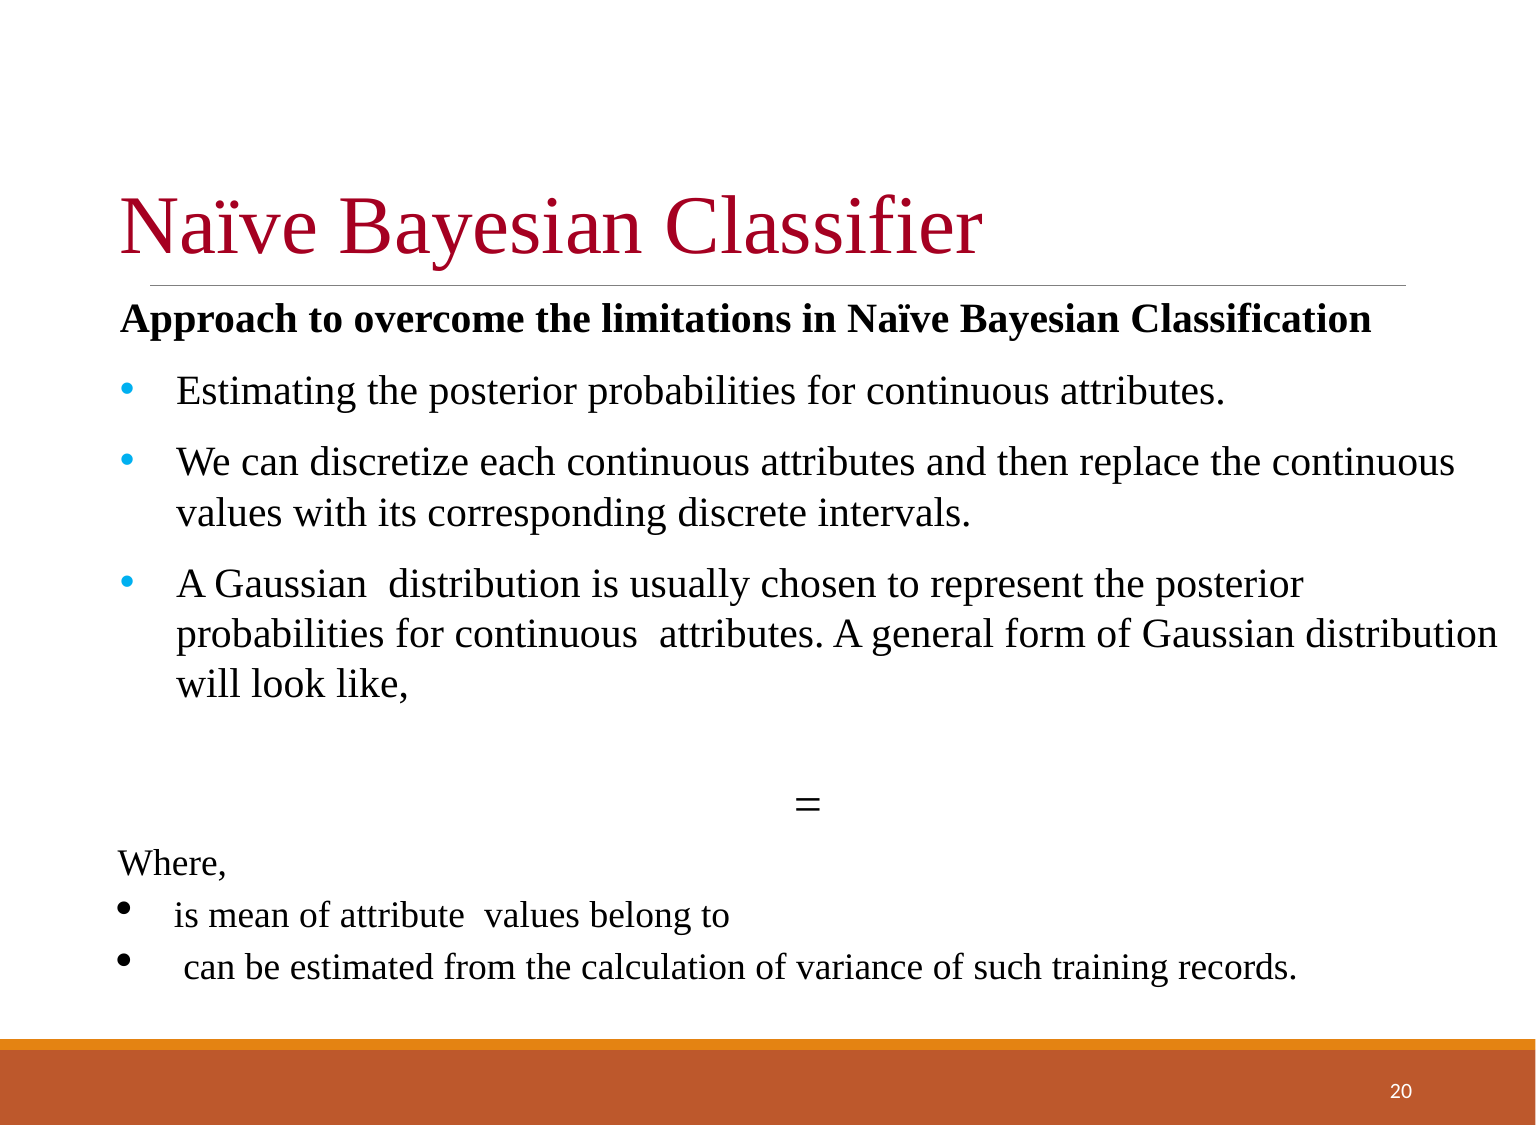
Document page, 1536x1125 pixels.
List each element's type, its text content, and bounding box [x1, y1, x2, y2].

title Naïve Bayesian Classifier [117, 80, 988, 270]
slide_number 20 [1246, 763, 1413, 1125]
